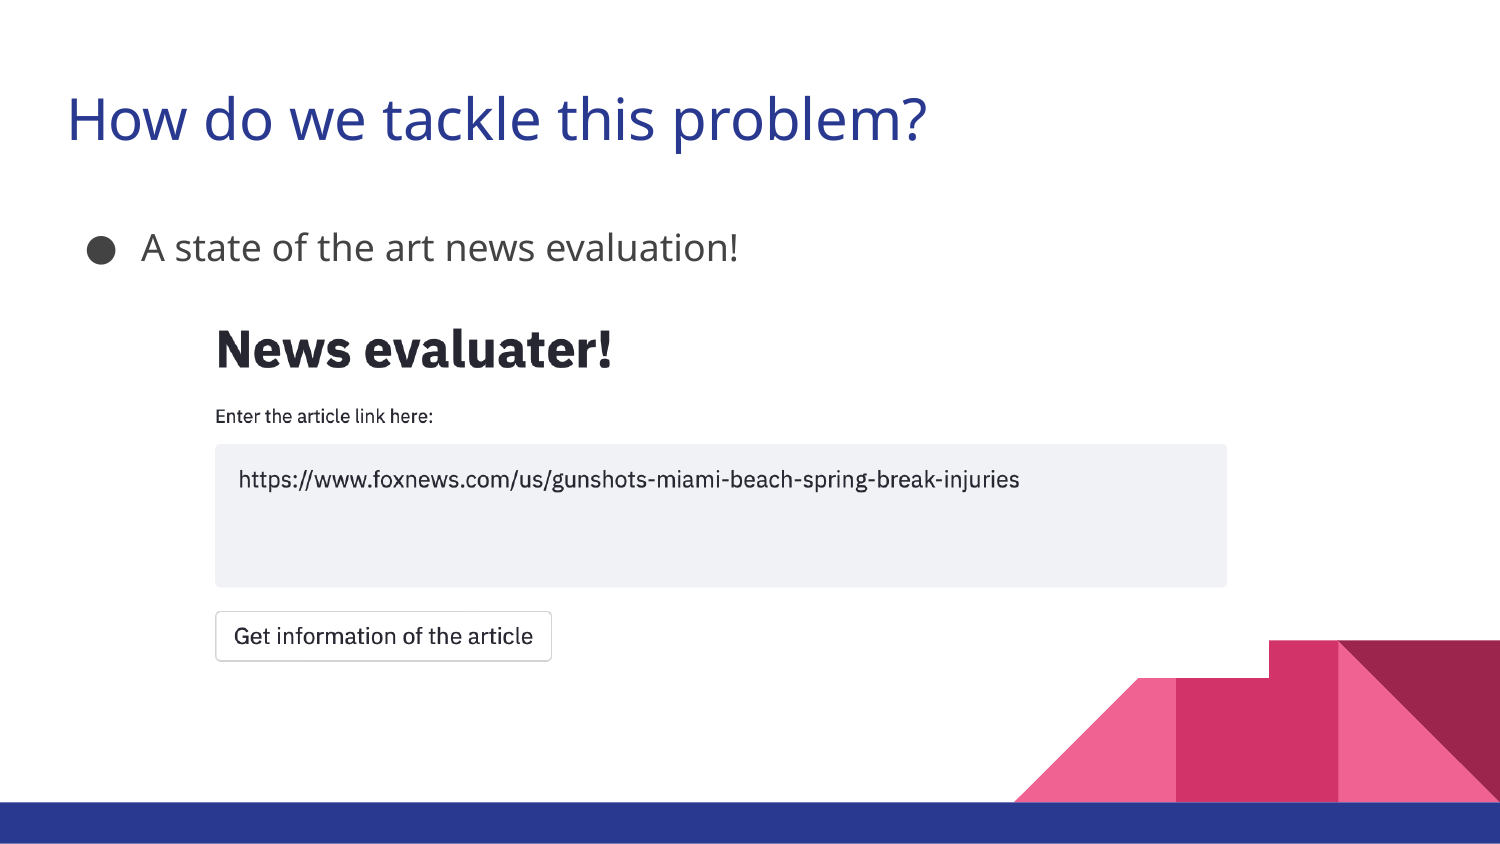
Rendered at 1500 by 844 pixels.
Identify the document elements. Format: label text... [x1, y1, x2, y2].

picture [190, 299, 1269, 679]
title How do we tackle this problem? [51, 67, 1449, 167]
list A state of the art news evaluation! [51, 201, 1449, 750]
